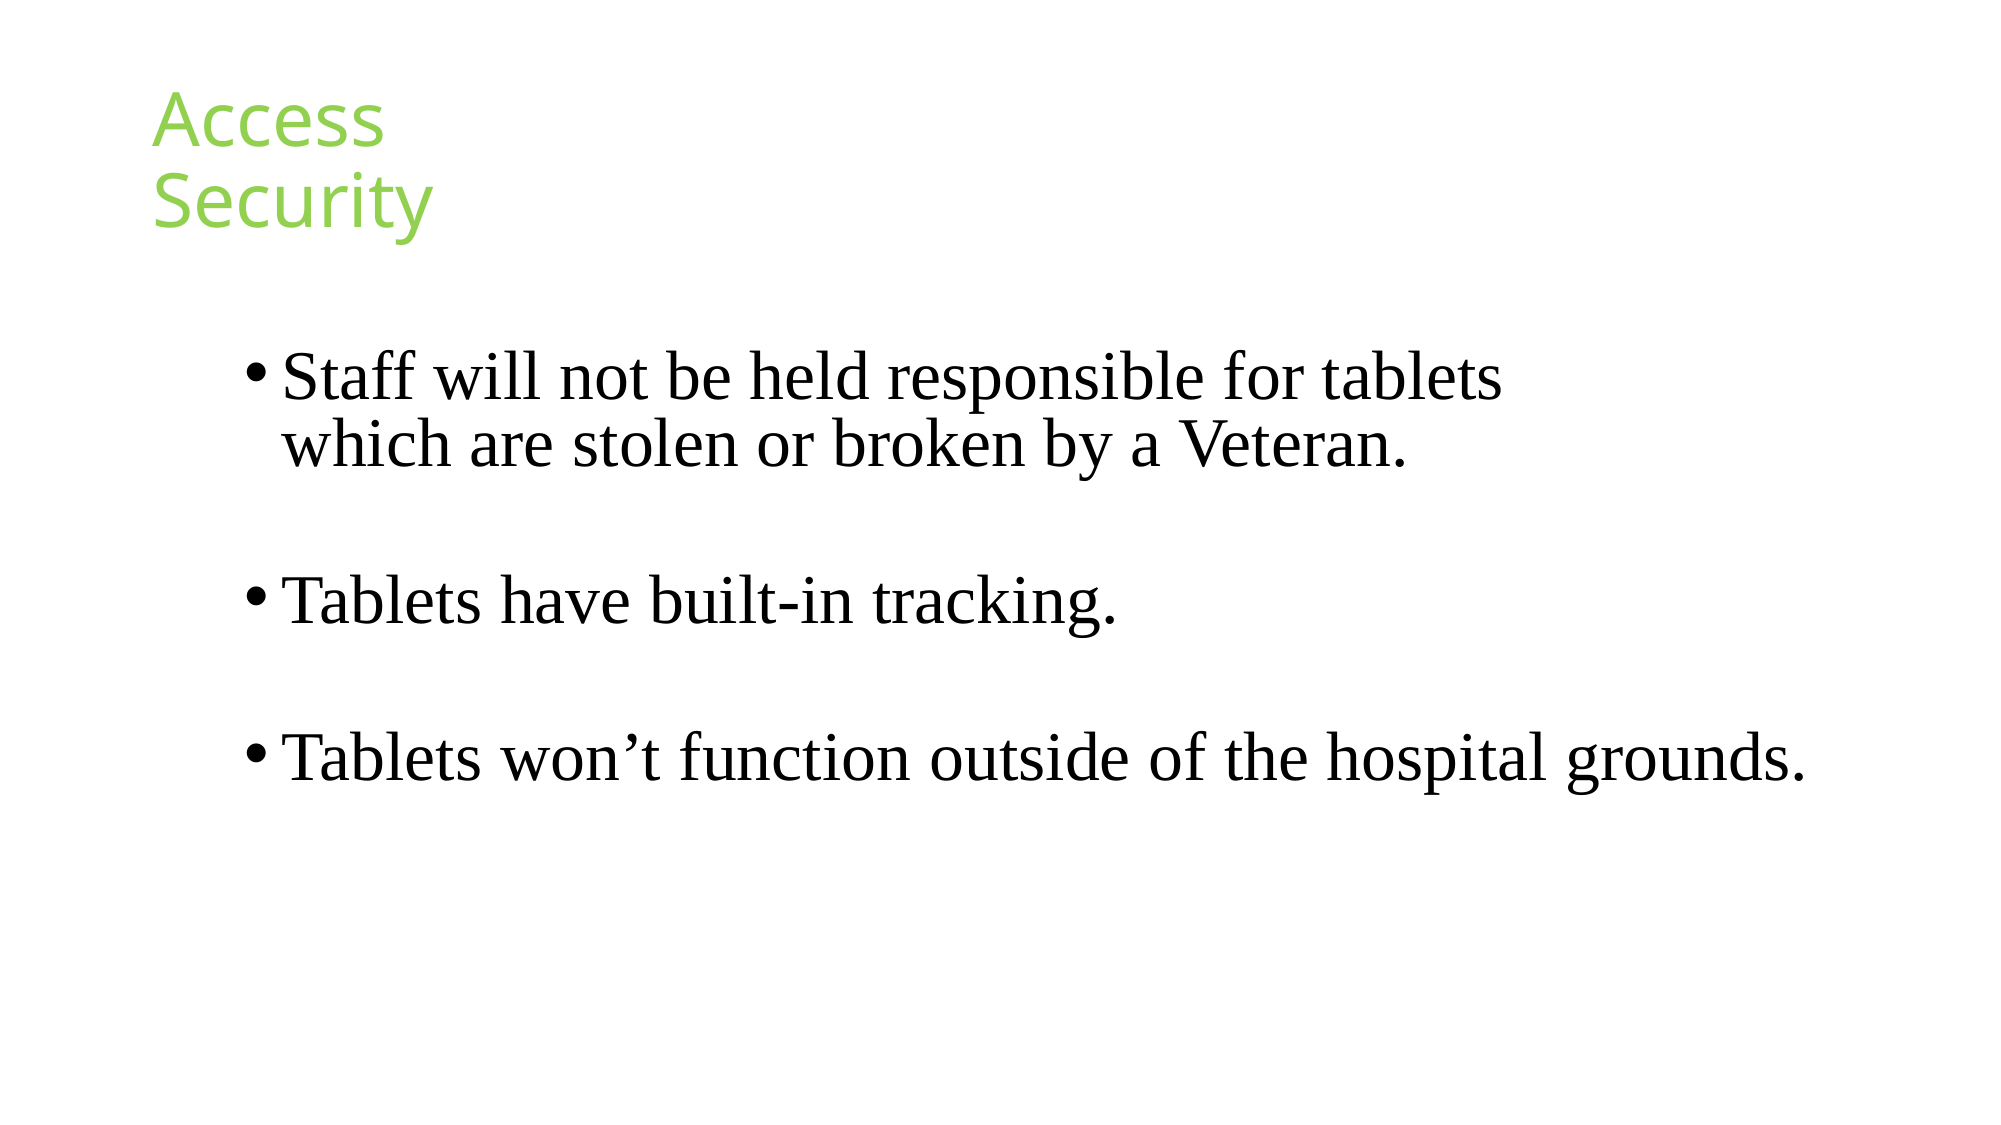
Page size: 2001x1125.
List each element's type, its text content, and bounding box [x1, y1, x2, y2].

title Access Security [137, 62, 1863, 264]
list Staff will not be held responsible for tablets which are stolen or broken by a Veteran. Tablets have built-in tracking. Tablets won’t function outside of the hospital grounds. [229, 338, 1863, 844]
